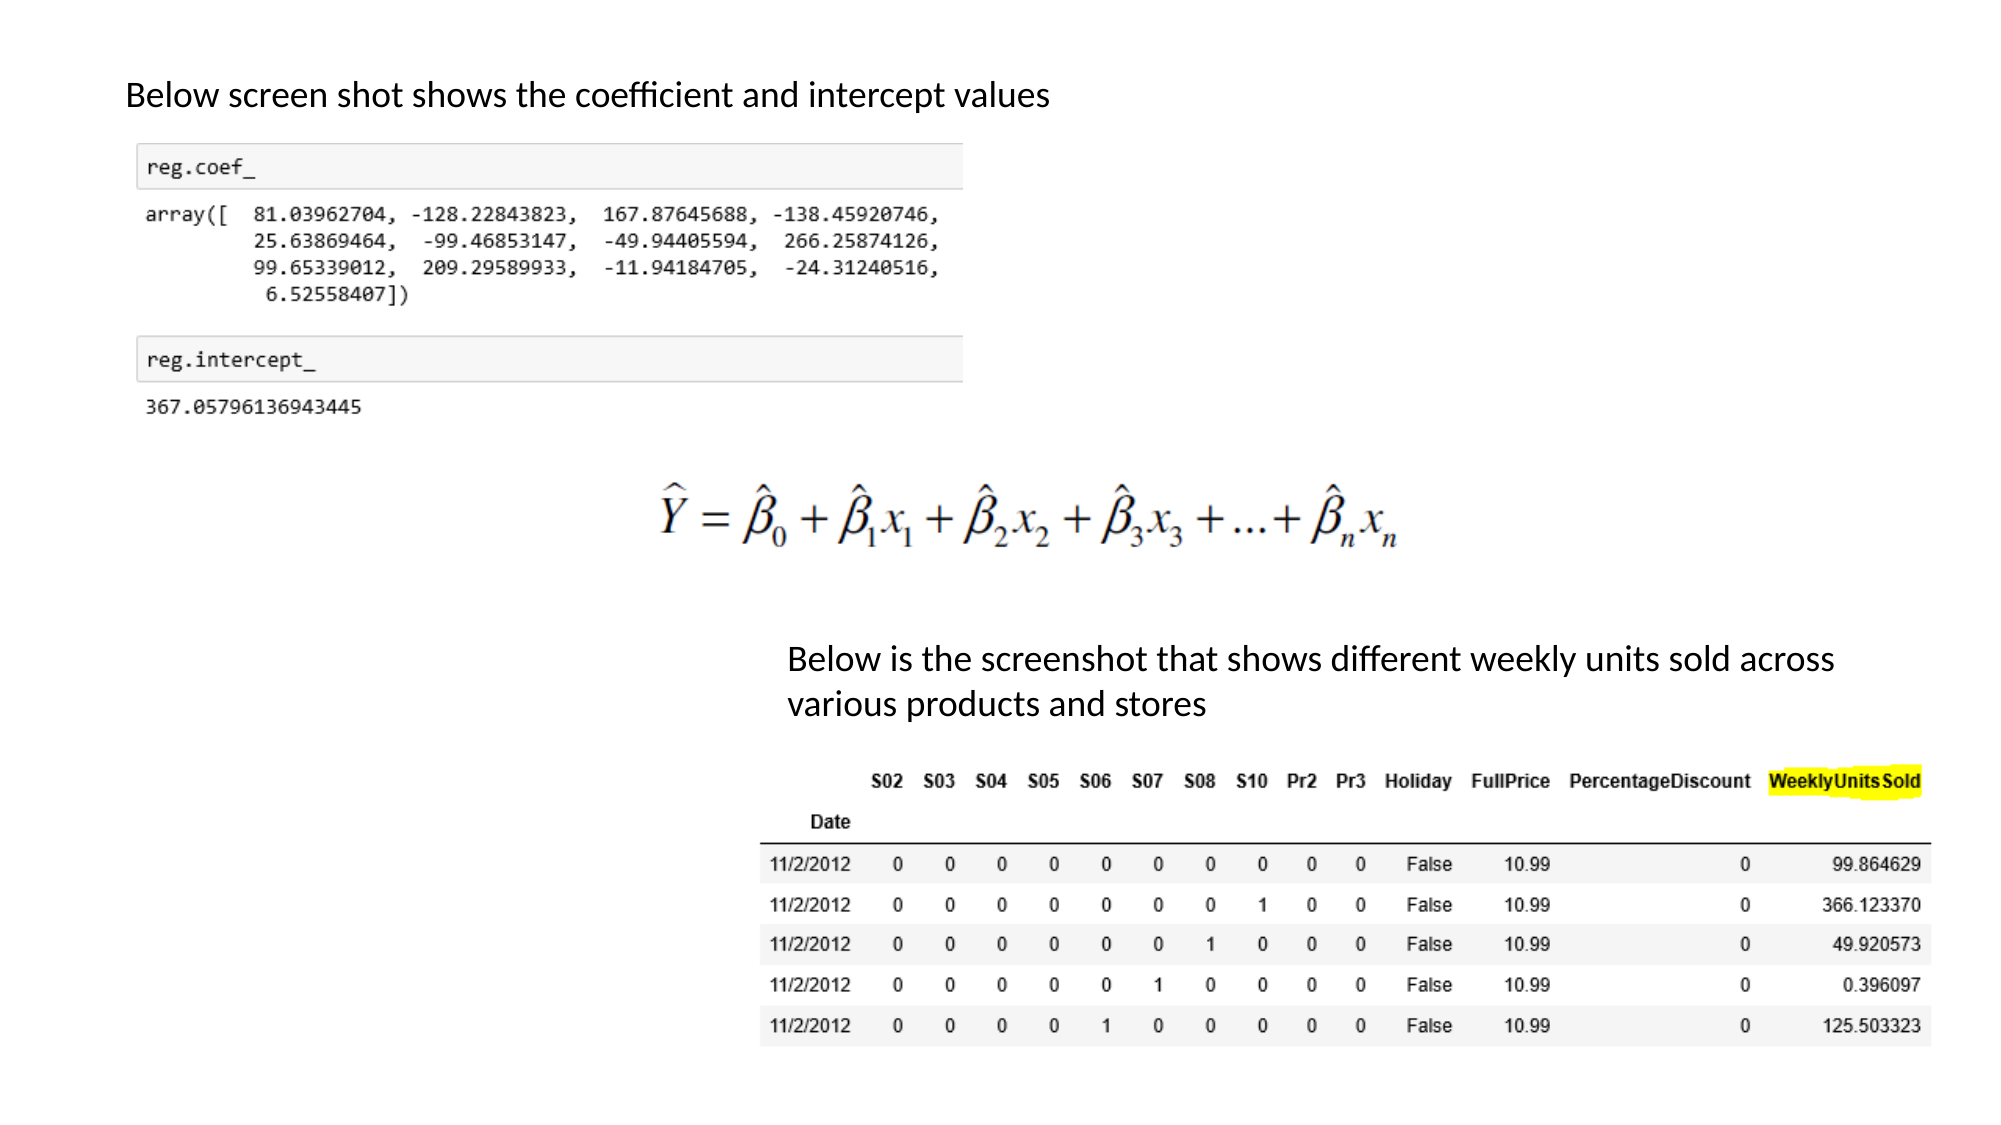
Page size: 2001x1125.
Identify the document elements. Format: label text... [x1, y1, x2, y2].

picture [635, 453, 1452, 580]
picture [135, 143, 963, 436]
text_box Below is the screenshot that shows different weekly units sold across various products and stores [772, 626, 1964, 732]
picture [751, 752, 1944, 1064]
text_box Below screen shot shows the coefficient and intercept values [110, 62, 1067, 123]
